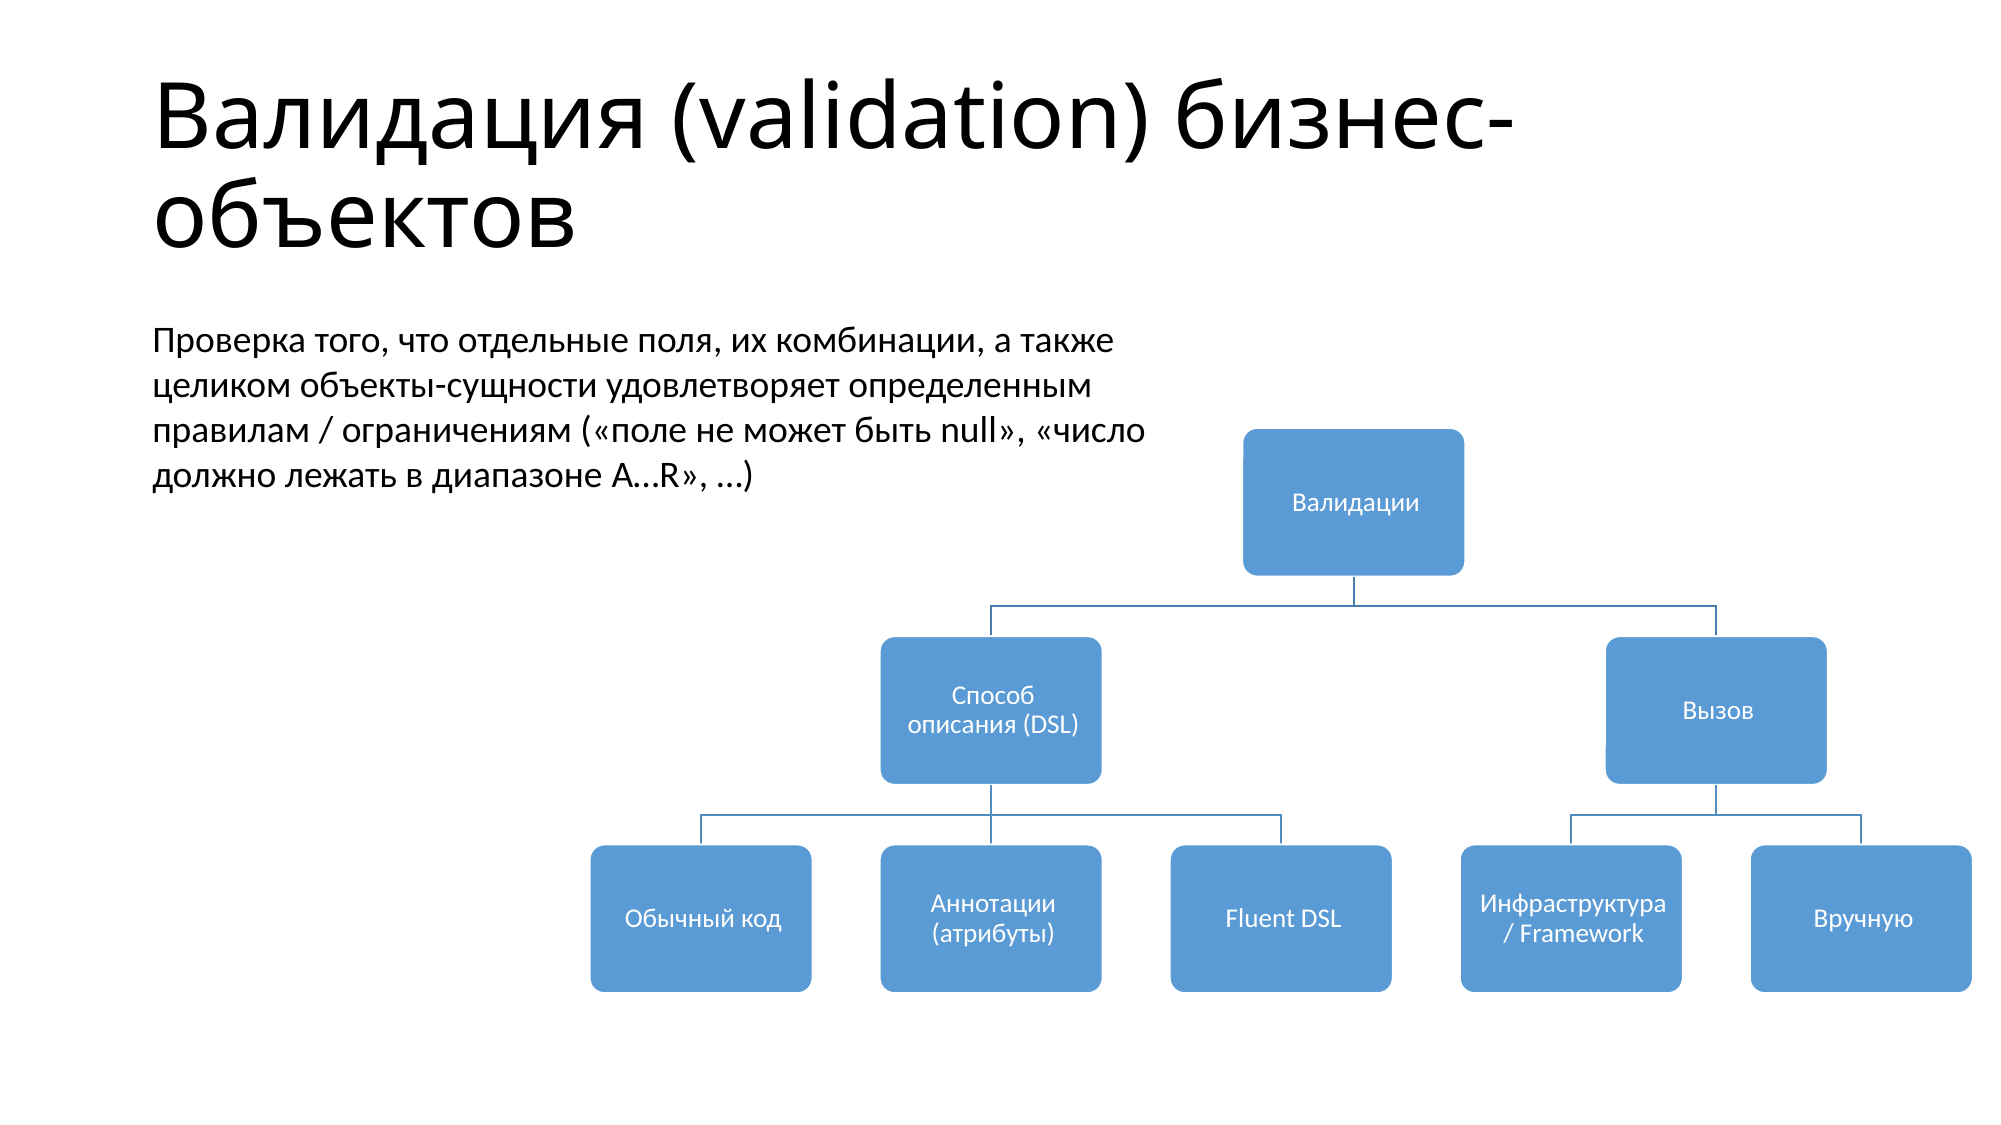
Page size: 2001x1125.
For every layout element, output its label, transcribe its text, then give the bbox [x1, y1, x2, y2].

text_box Проверка того, что отдельные поля, их комбинации, а также целиком объекты-сущности удовлетворяет определенным правилам / ограничениям («поле не может быть null», «число должно лежать в диапазоне A…R», …) [137, 307, 588, 503]
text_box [588, 243, 1974, 1125]
title Валидация (validation) бизнес-объектов [137, 59, 1863, 278]
